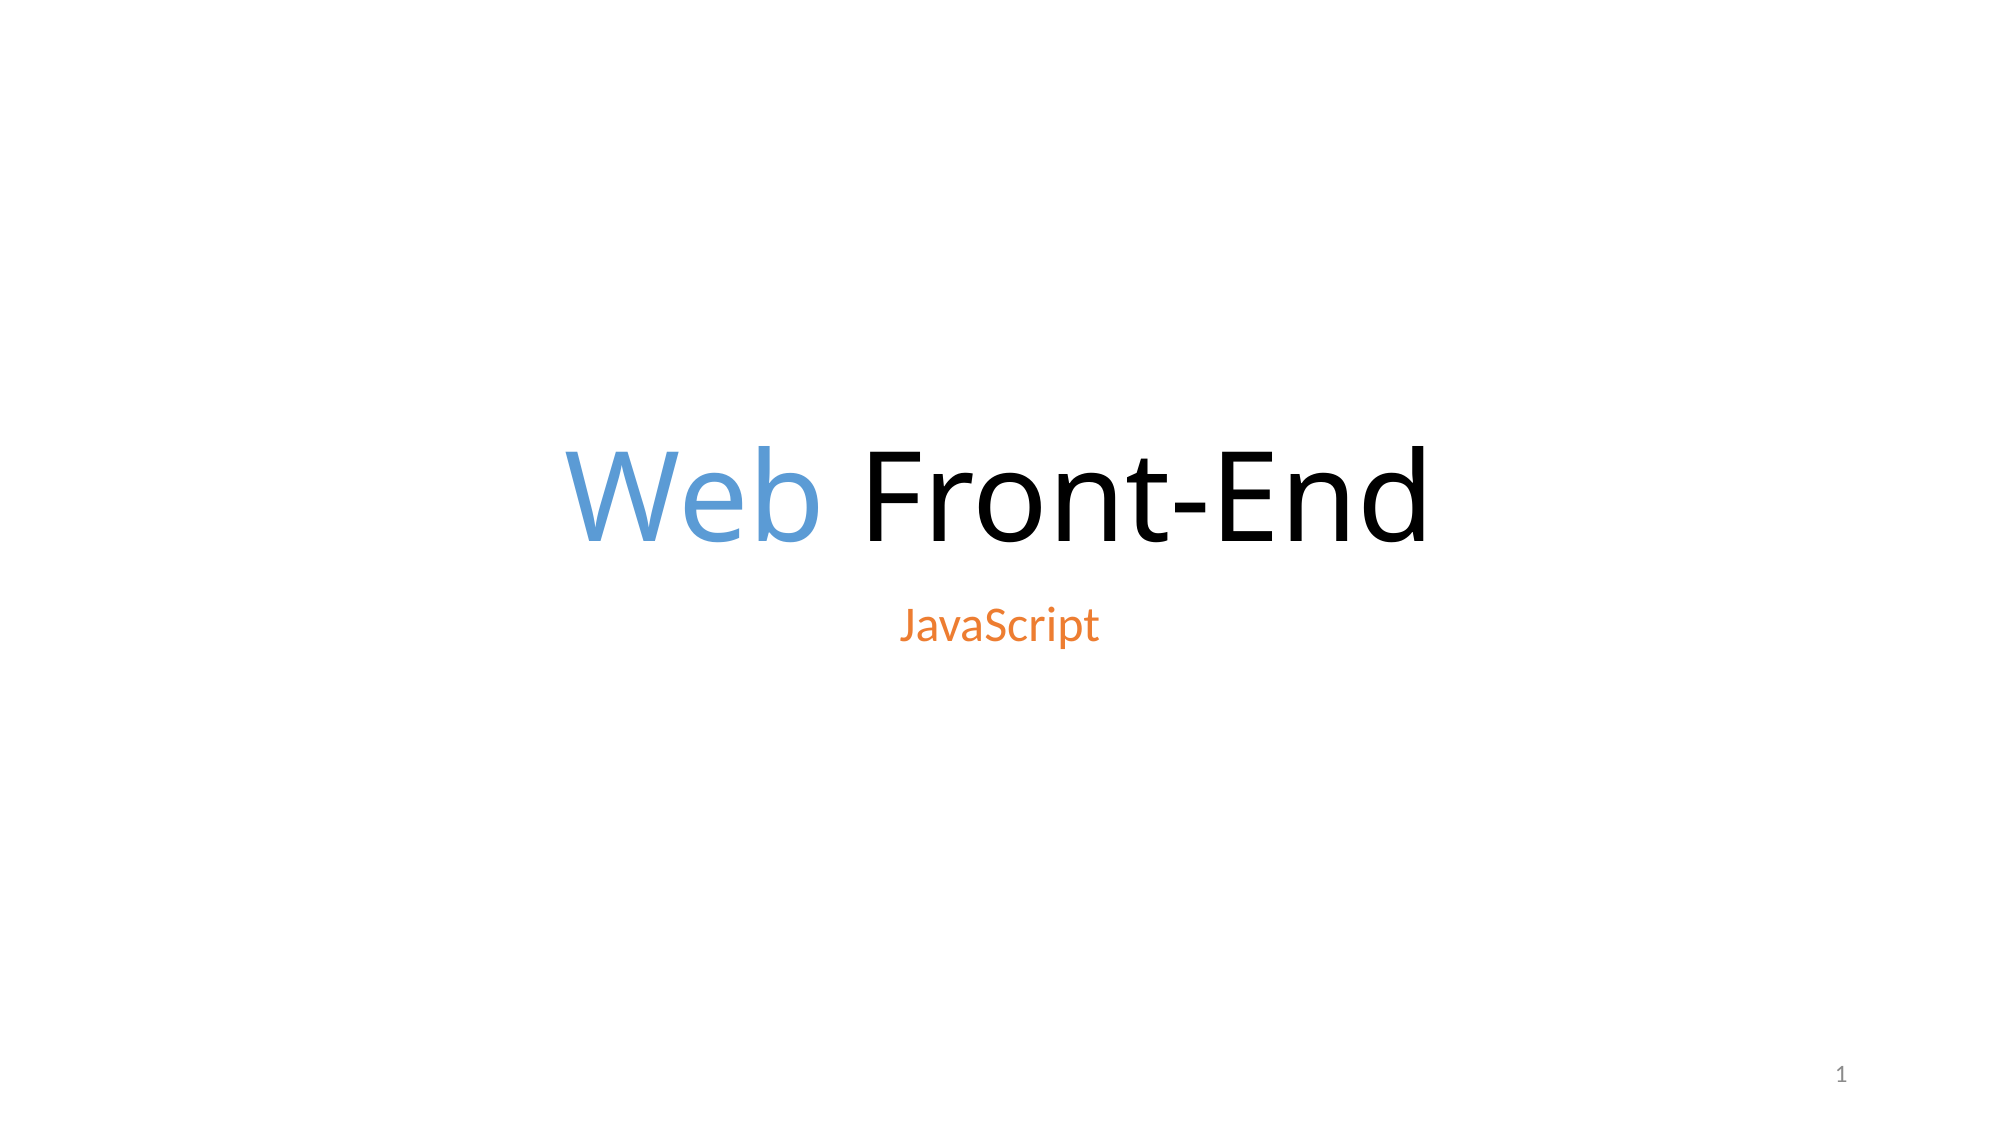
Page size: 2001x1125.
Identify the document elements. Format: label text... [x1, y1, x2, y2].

subtitle JavaScript [249, 590, 1750, 863]
slide_number 1 [1412, 1042, 1863, 1103]
title Web Front-End [249, 184, 1750, 576]
